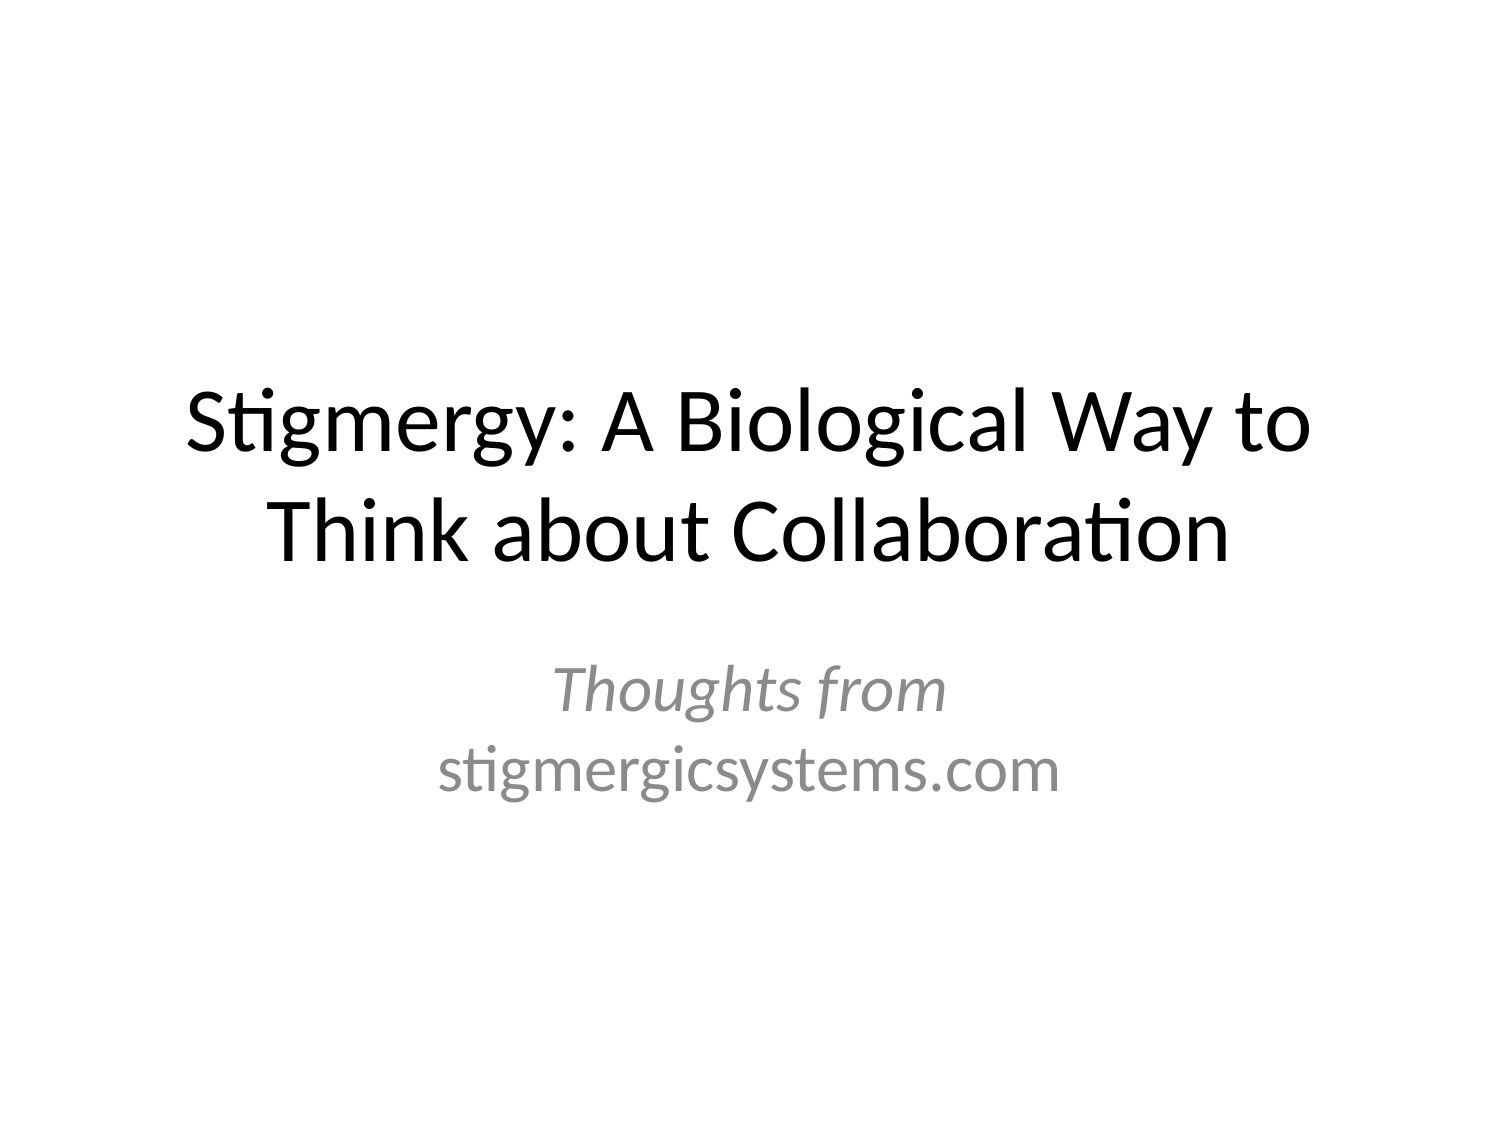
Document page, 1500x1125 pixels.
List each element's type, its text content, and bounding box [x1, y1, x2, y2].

subtitle Thoughts from stigmergicsystems.com [225, 637, 1275, 925]
title Stigmergy: A Biological Way to Think about Collaboration [112, 349, 1388, 591]
